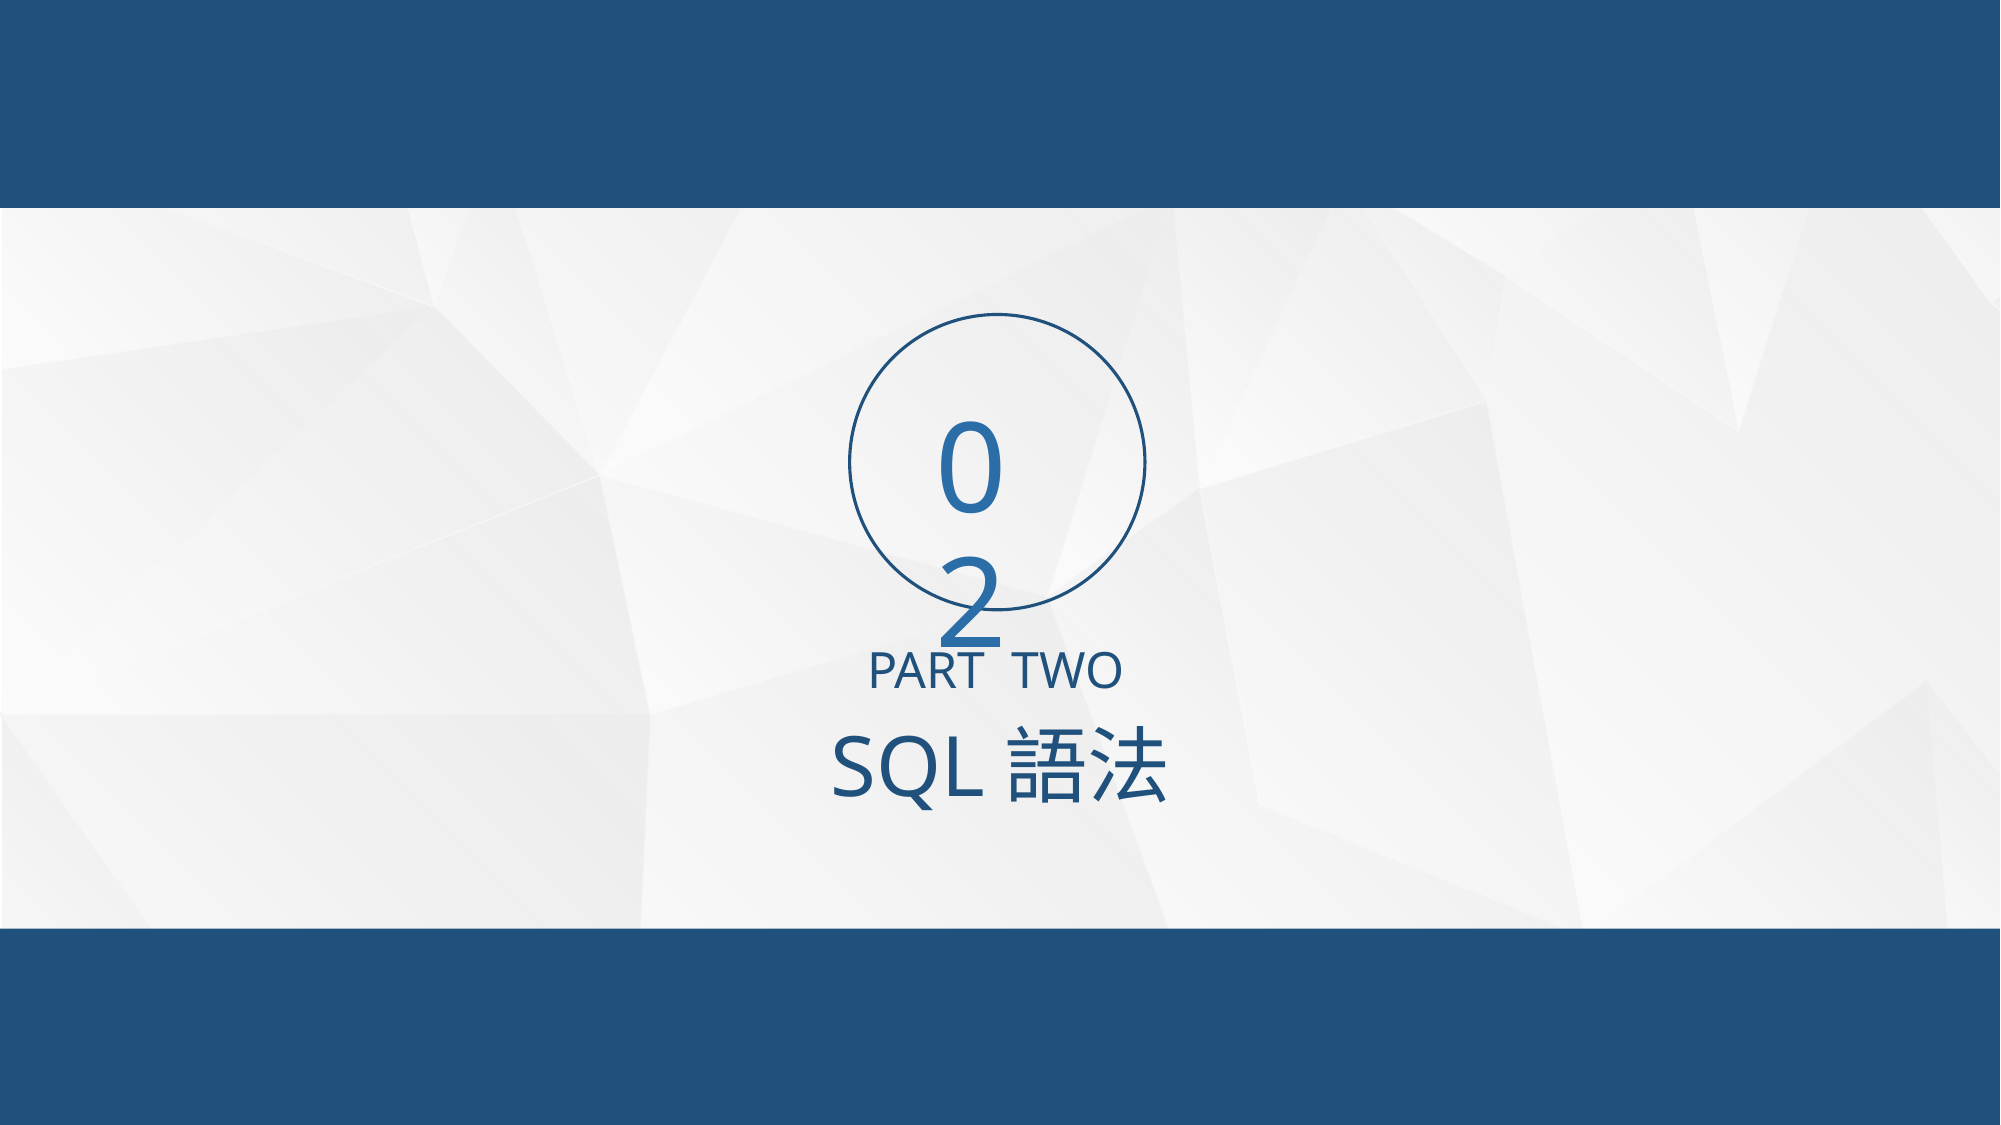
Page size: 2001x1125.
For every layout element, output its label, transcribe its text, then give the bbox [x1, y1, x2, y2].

list 02 [920, 397, 1092, 563]
list SQL語法 [574, 717, 1428, 799]
picture [0, 0, 2001, 1125]
list PART TWO [840, 638, 1151, 717]
